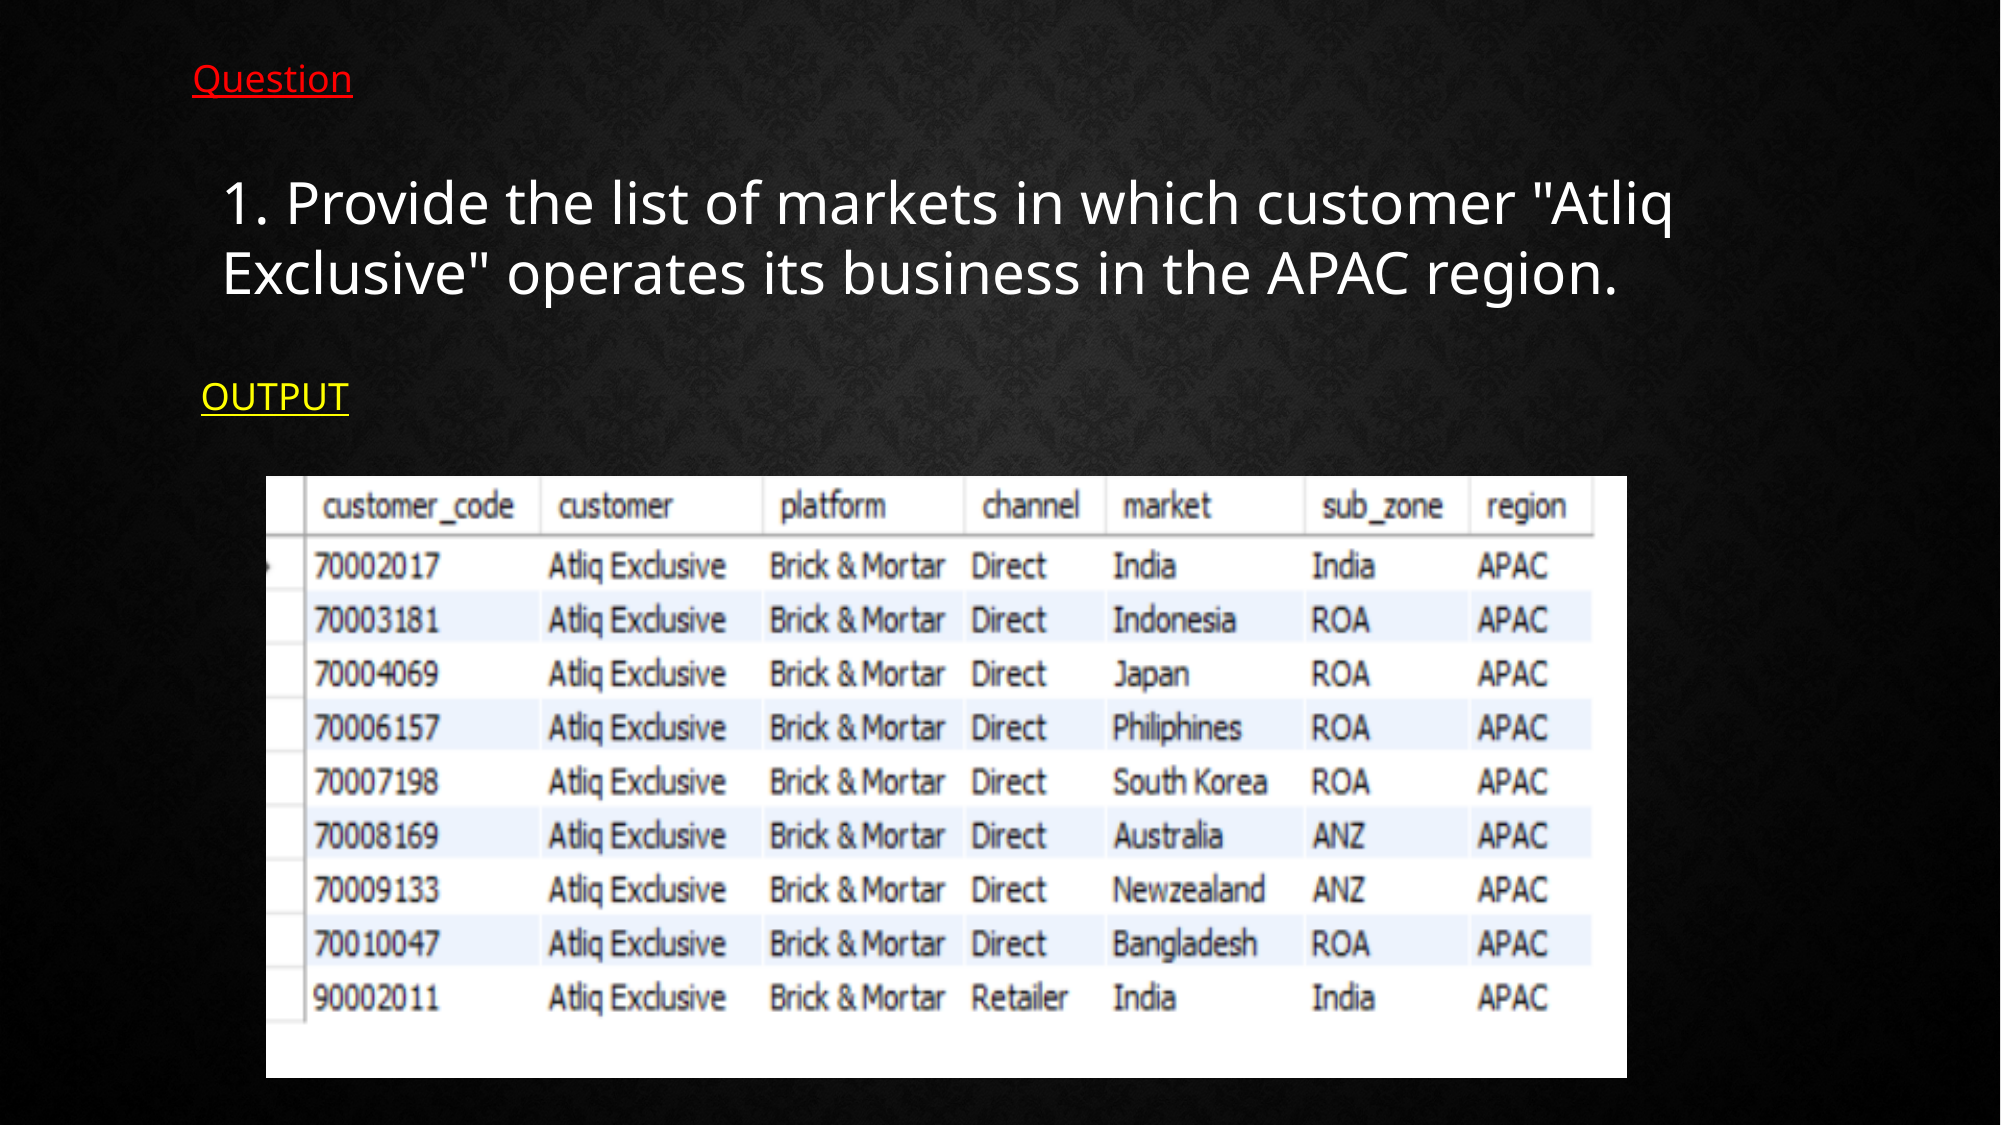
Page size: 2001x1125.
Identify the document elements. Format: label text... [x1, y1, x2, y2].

text_box 1. Provide the list of markets in which customer "Atliq Exclusive" operates its business in the APAC region. [206, 159, 1892, 314]
text_box Question [177, 47, 535, 108]
picture [265, 475, 1628, 1079]
text_box OUTPUT [185, 365, 457, 426]
